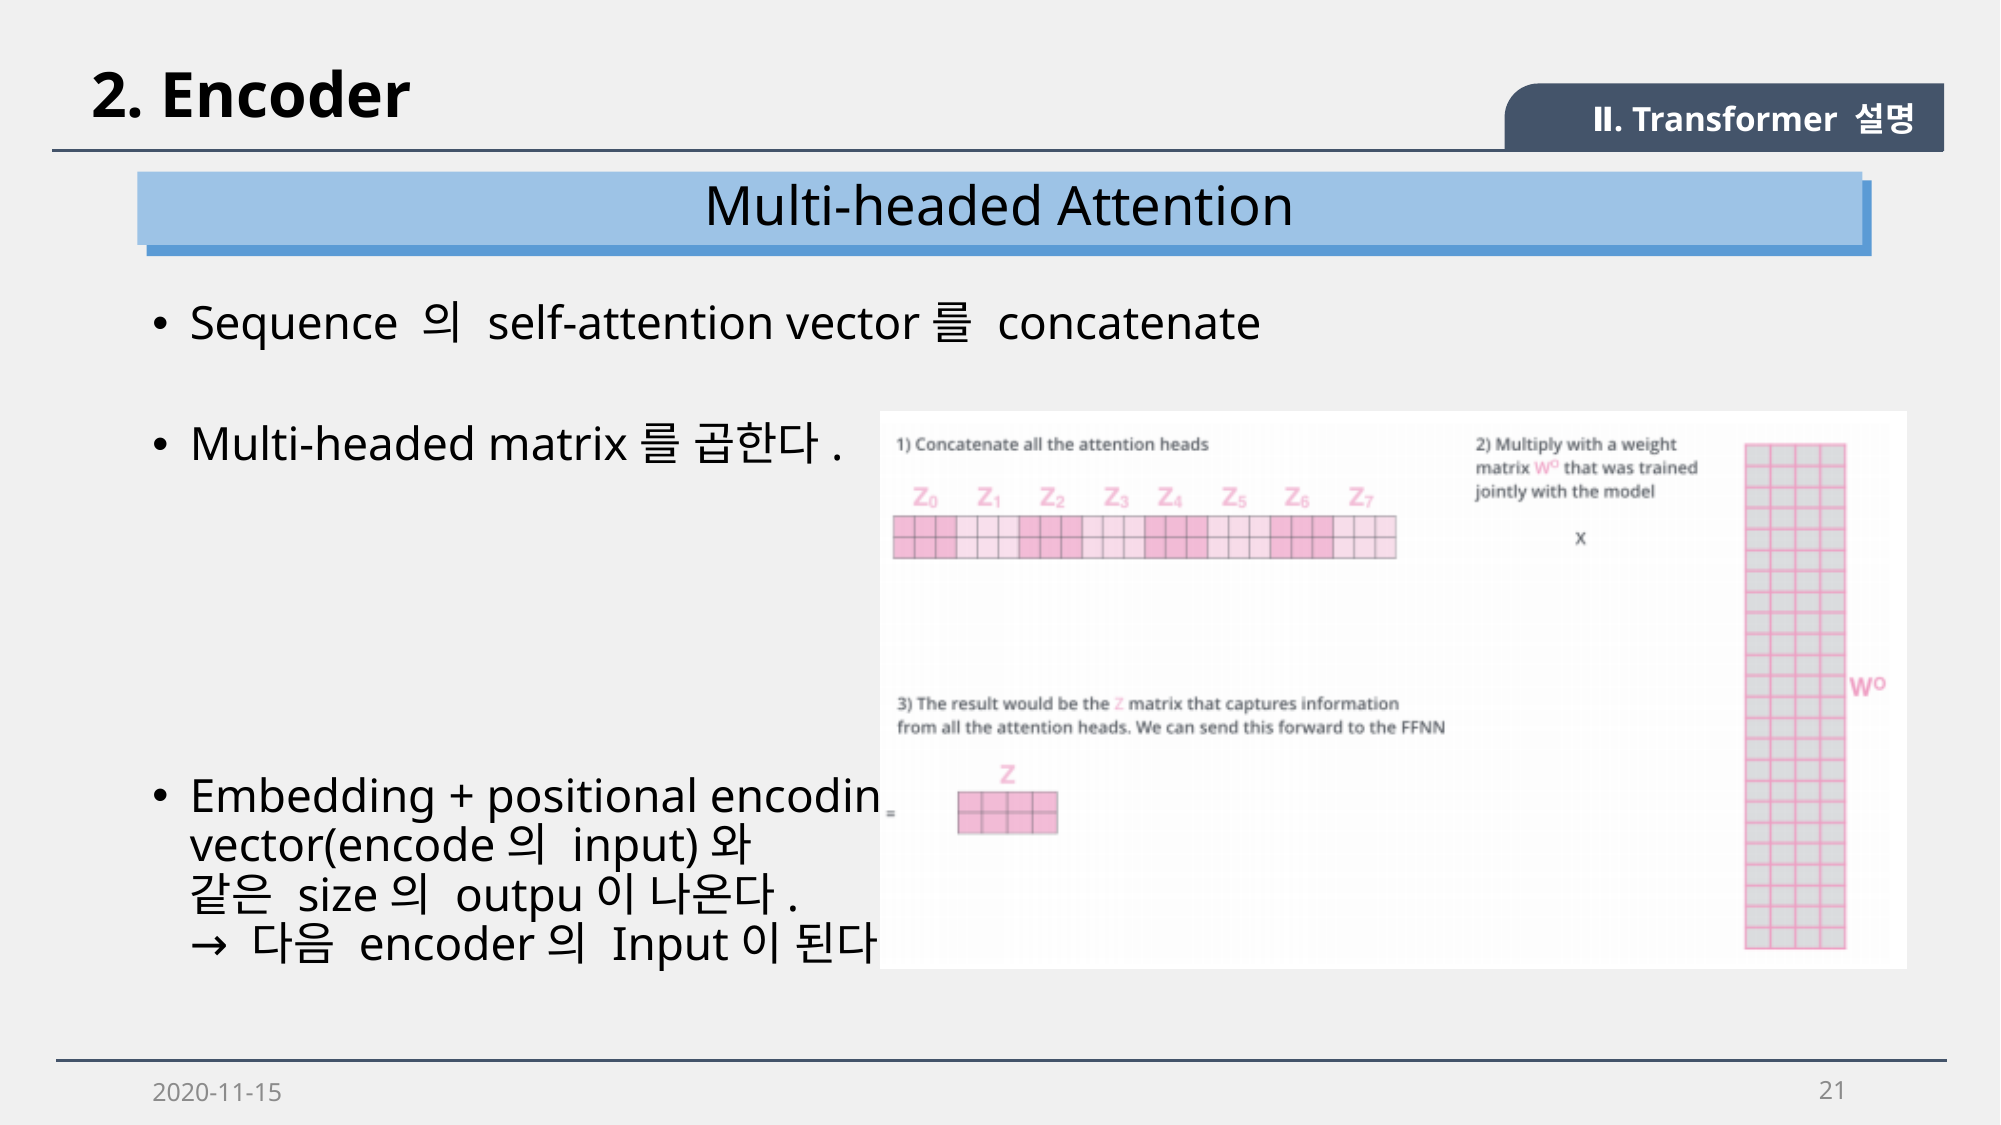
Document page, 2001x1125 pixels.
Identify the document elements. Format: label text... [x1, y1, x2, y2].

text_box 2. Encoder [76, 56, 812, 139]
text_box [1503, 82, 1946, 153]
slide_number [137, 1062, 588, 1122]
text_box [135, 159, 1860, 269]
text_box Sequence 의 self-attention vector를 concatenate Multi-headed matrix를 곱한다. Embedding + positional encoding vector(encode의 input)와 같은 size의 outpu이 나온다. → 다음 encoder의 Input이 된다. [137, 292, 1606, 617]
picture [880, 411, 1907, 969]
text_box Ⅱ. Transformer 설명 [1526, 90, 1931, 146]
slide_number 21 [1412, 1062, 1863, 1122]
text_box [137, 170, 1872, 257]
